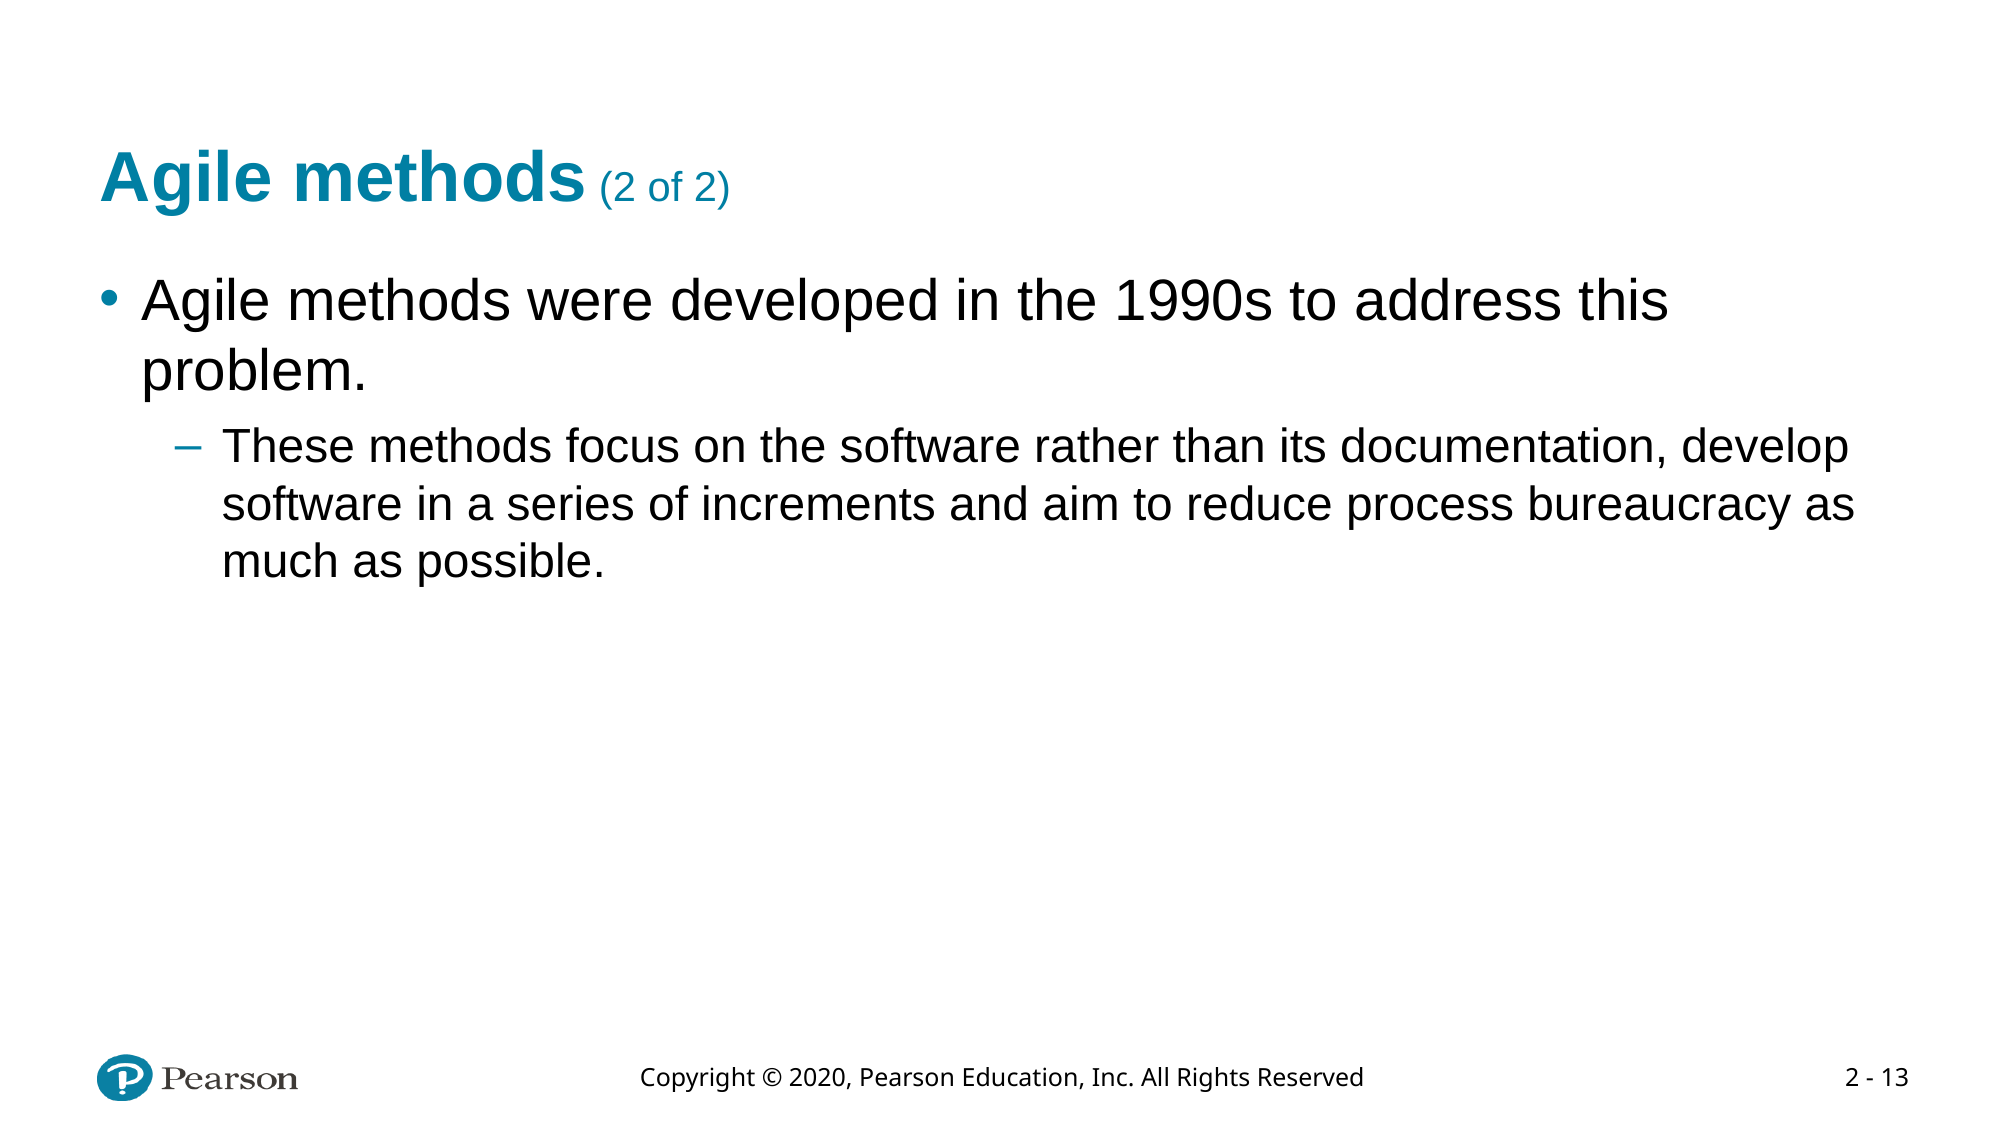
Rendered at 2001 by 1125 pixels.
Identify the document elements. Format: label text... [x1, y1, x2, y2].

picture [108, 1064, 143, 1089]
picture [97, 1087, 111, 1101]
picture [132, 1054, 298, 1101]
list Agile methods were developed in the 1990s to address this problem. These methods focus on the software rather than its documentation, develop software in a series of increments and aim to reduce process bureaucracy as much as possible. [99, 262, 1900, 1005]
title Agile methods (2 of 2) [99, 35, 1900, 216]
picture [97, 1054, 119, 1072]
